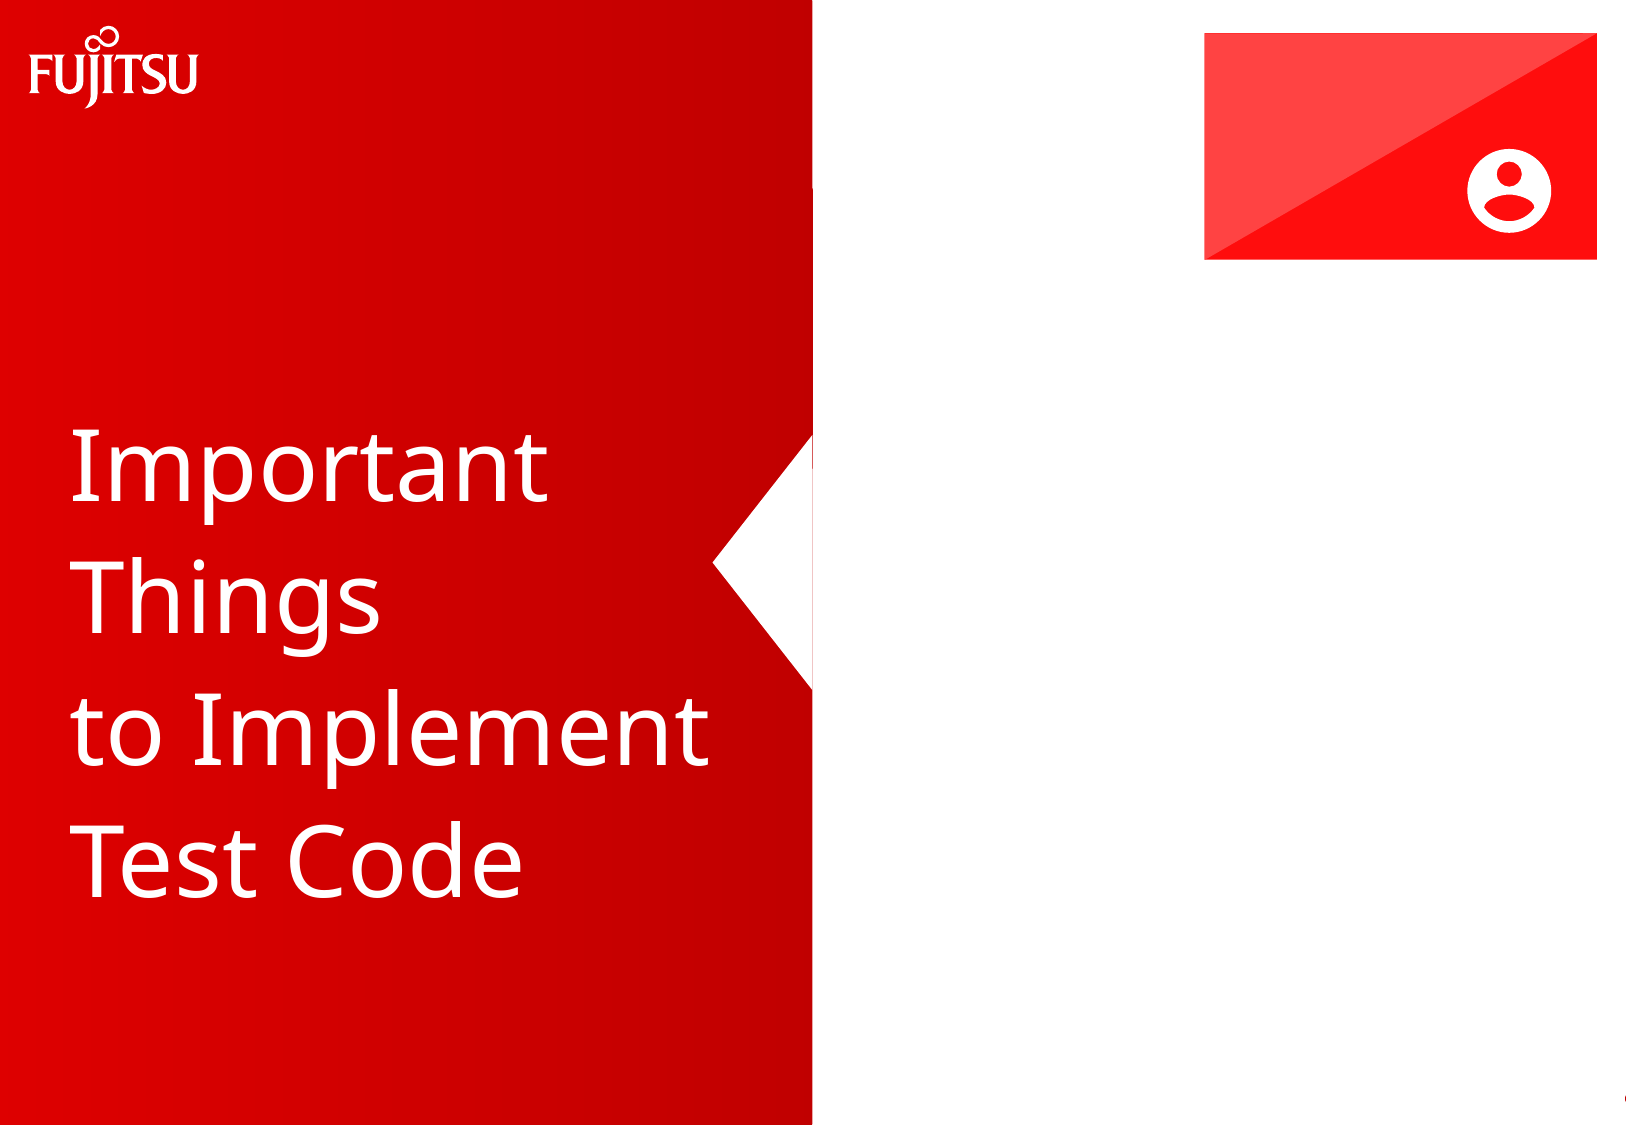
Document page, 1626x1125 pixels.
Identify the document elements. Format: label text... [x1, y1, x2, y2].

list Important Things to Implement Test Code [56, 381, 811, 720]
text_box [1467, 148, 1552, 233]
